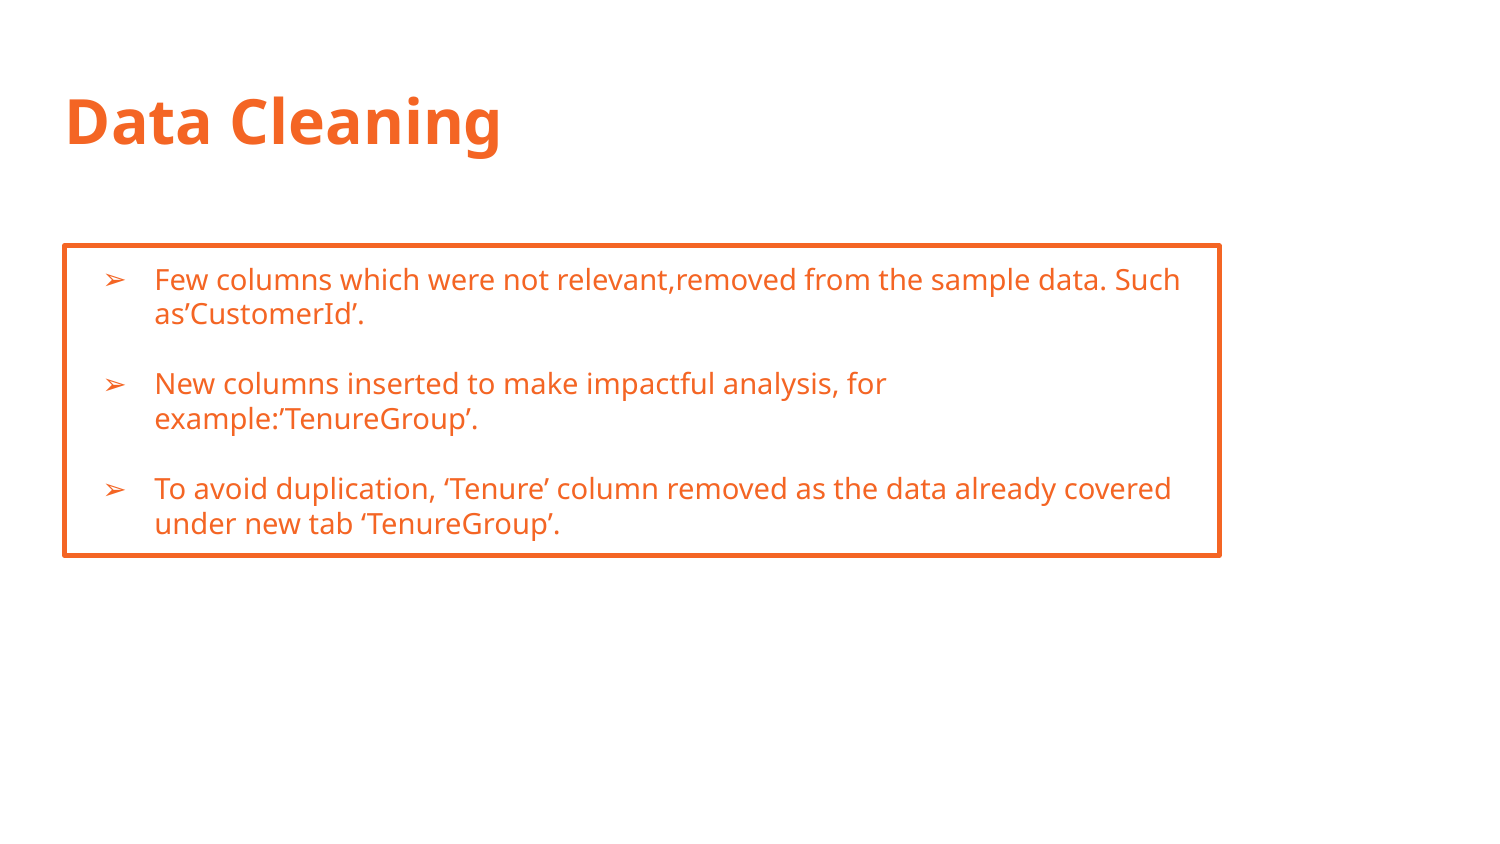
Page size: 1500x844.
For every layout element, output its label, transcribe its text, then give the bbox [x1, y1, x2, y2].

title Data Cleaning [49, 67, 1448, 173]
text_box Few columns which were not relevant,removed from the sample data. Such as’CustomerId’. New columns inserted to make impactful analysis, for example:’TenureGroup’. To avoid duplication, ‘Tenure’ column removed as the data already covered under new tab ‘TenureGroup’. [64, 245, 1220, 556]
